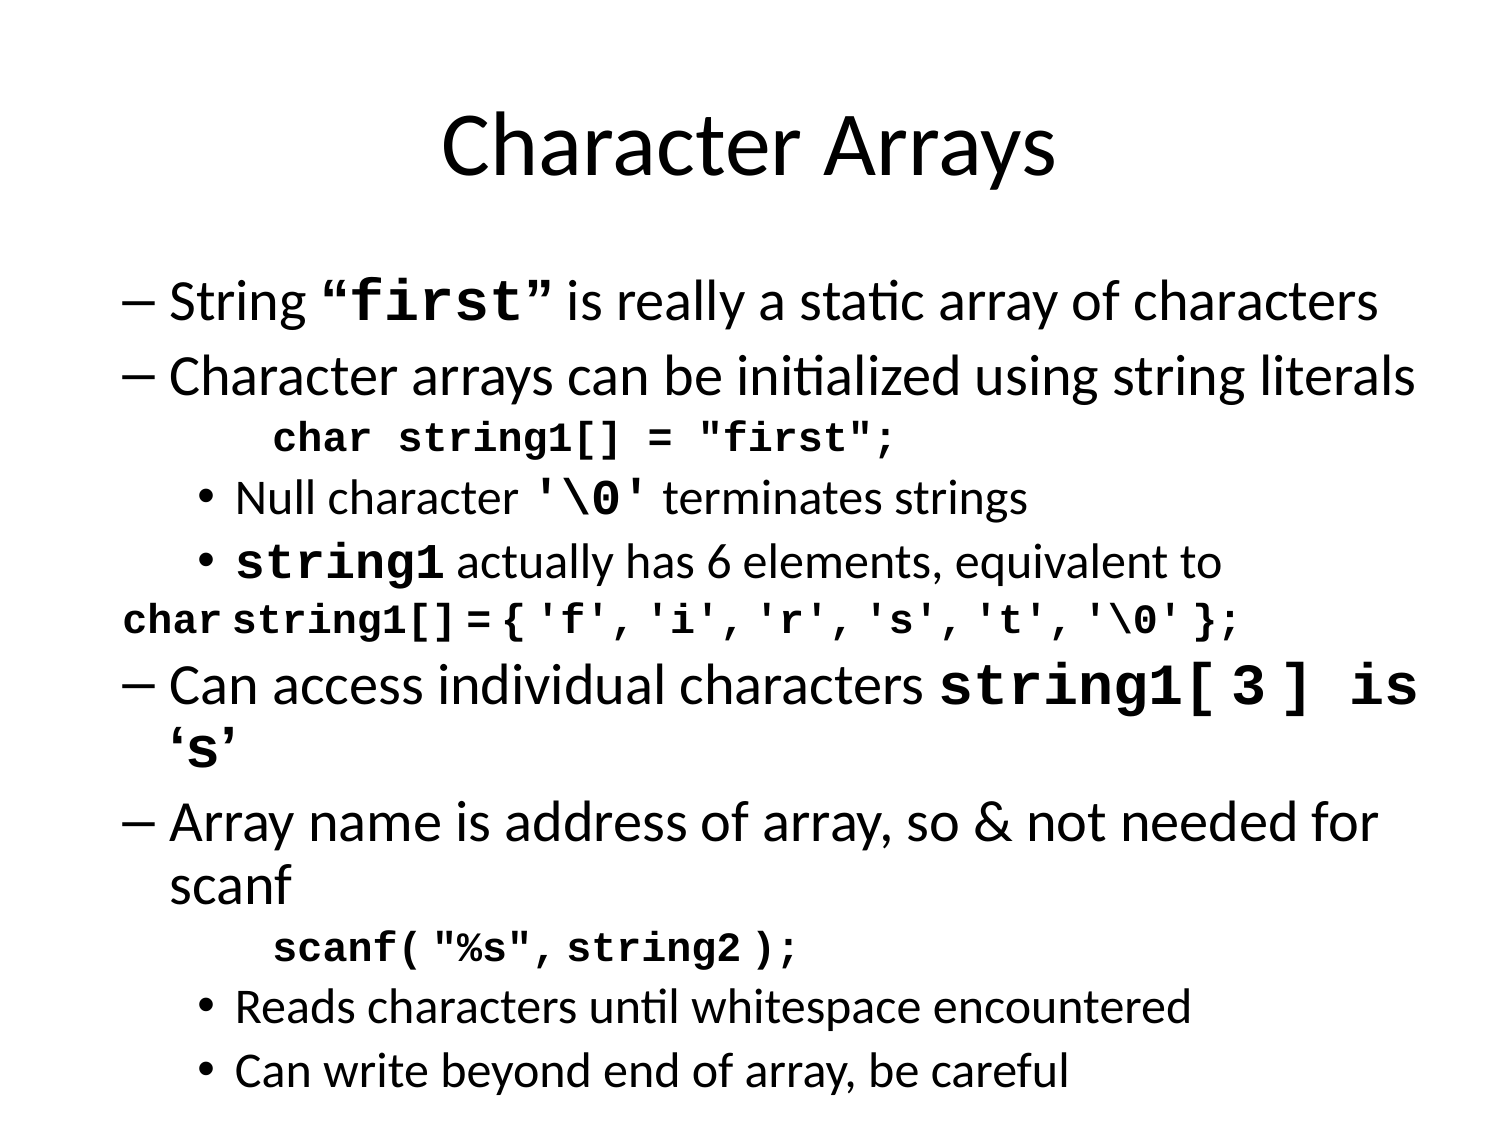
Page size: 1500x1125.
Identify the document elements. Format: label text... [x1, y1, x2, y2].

title Character Arrays [75, 45, 1425, 233]
list String “first” is really a static array of characters Character arrays can be initialized using string literals char string1[] = "first"; Null character '\0' terminates strings string1 actually has 6 elements, equivalent to char string1[] = { 'f', 'i', 'r', 's', 't', '\0' }; Can access individual characters string1[ 3 ] is ‘s’ Array name is address of array, so & not needed for scanf scanf( "%s", string2 ); Reads characters until whitespace encountered Can write beyond end of array, be careful [32, 262, 1470, 1005]
